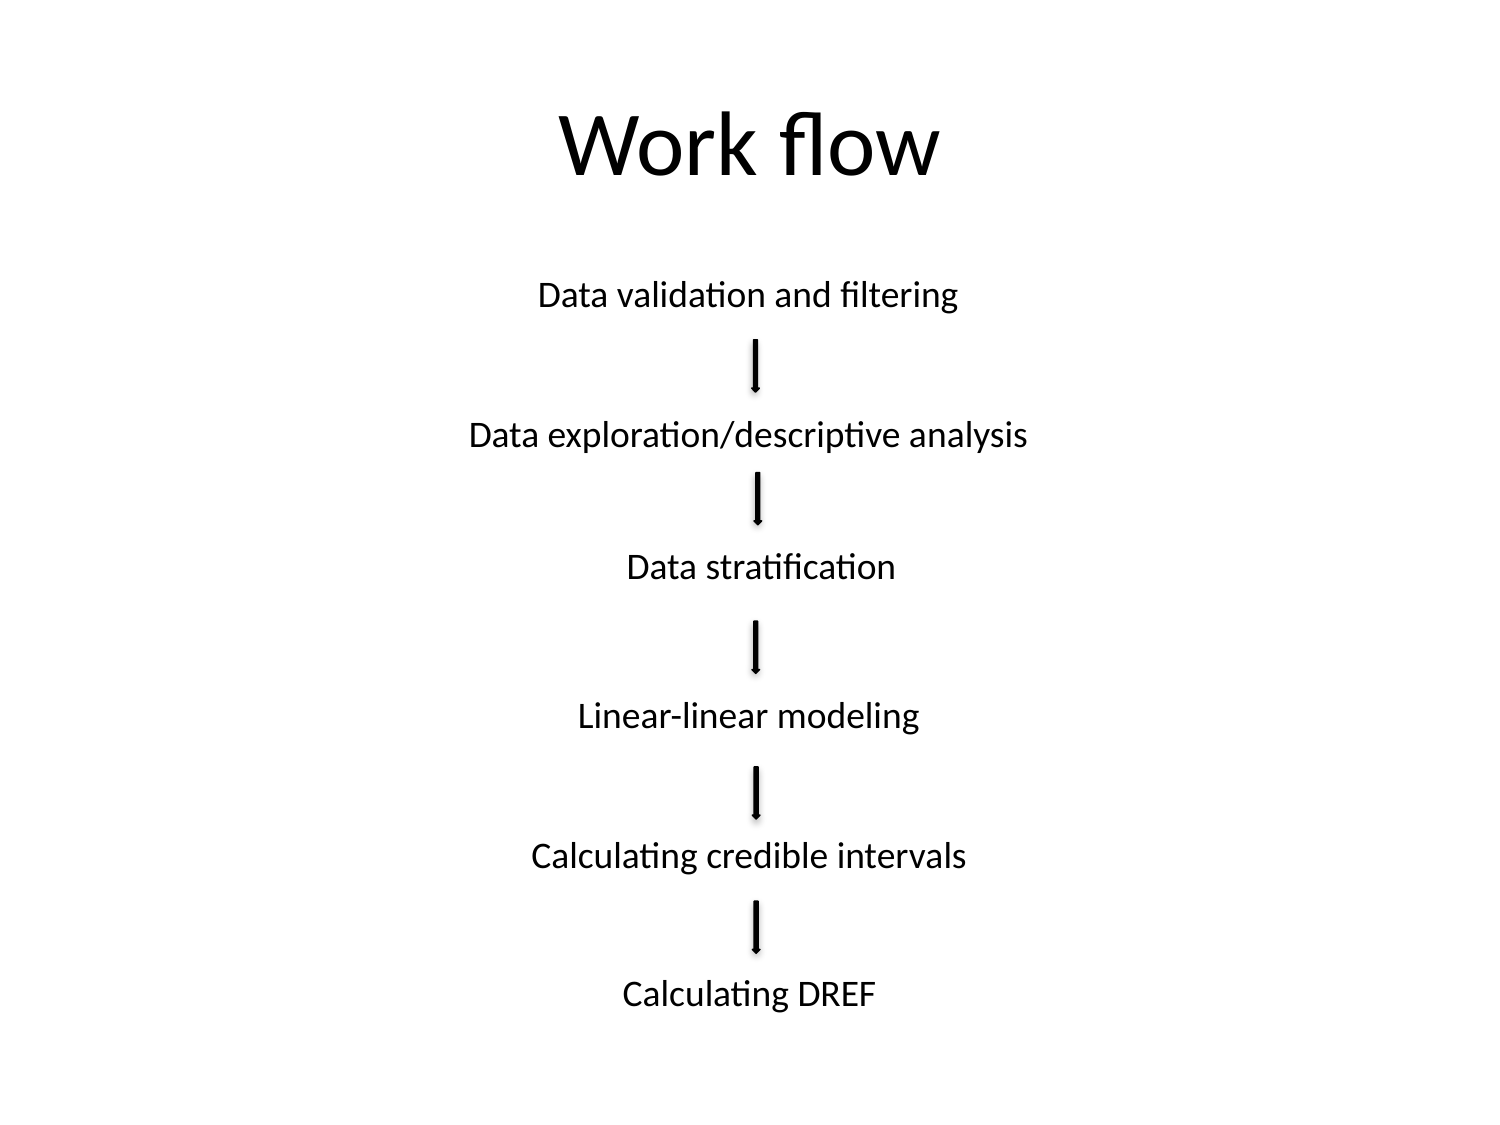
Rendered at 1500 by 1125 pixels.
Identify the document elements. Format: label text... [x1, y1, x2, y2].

text_box Linear-linear modeling [291, 683, 1207, 744]
text_box Data validation and filtering [290, 262, 1207, 323]
text_box [751, 900, 761, 955]
text_box [751, 339, 760, 393]
text_box Data exploration/descriptive analysis [290, 402, 1207, 463]
text_box Calculating DREF [291, 961, 1208, 1022]
text_box [751, 620, 761, 675]
text_box [753, 471, 763, 526]
text_box [751, 766, 761, 820]
text_box Calculating credible intervals [291, 824, 1208, 884]
title Work flow [75, 45, 1425, 233]
text_box Data stratification [303, 534, 1220, 594]
